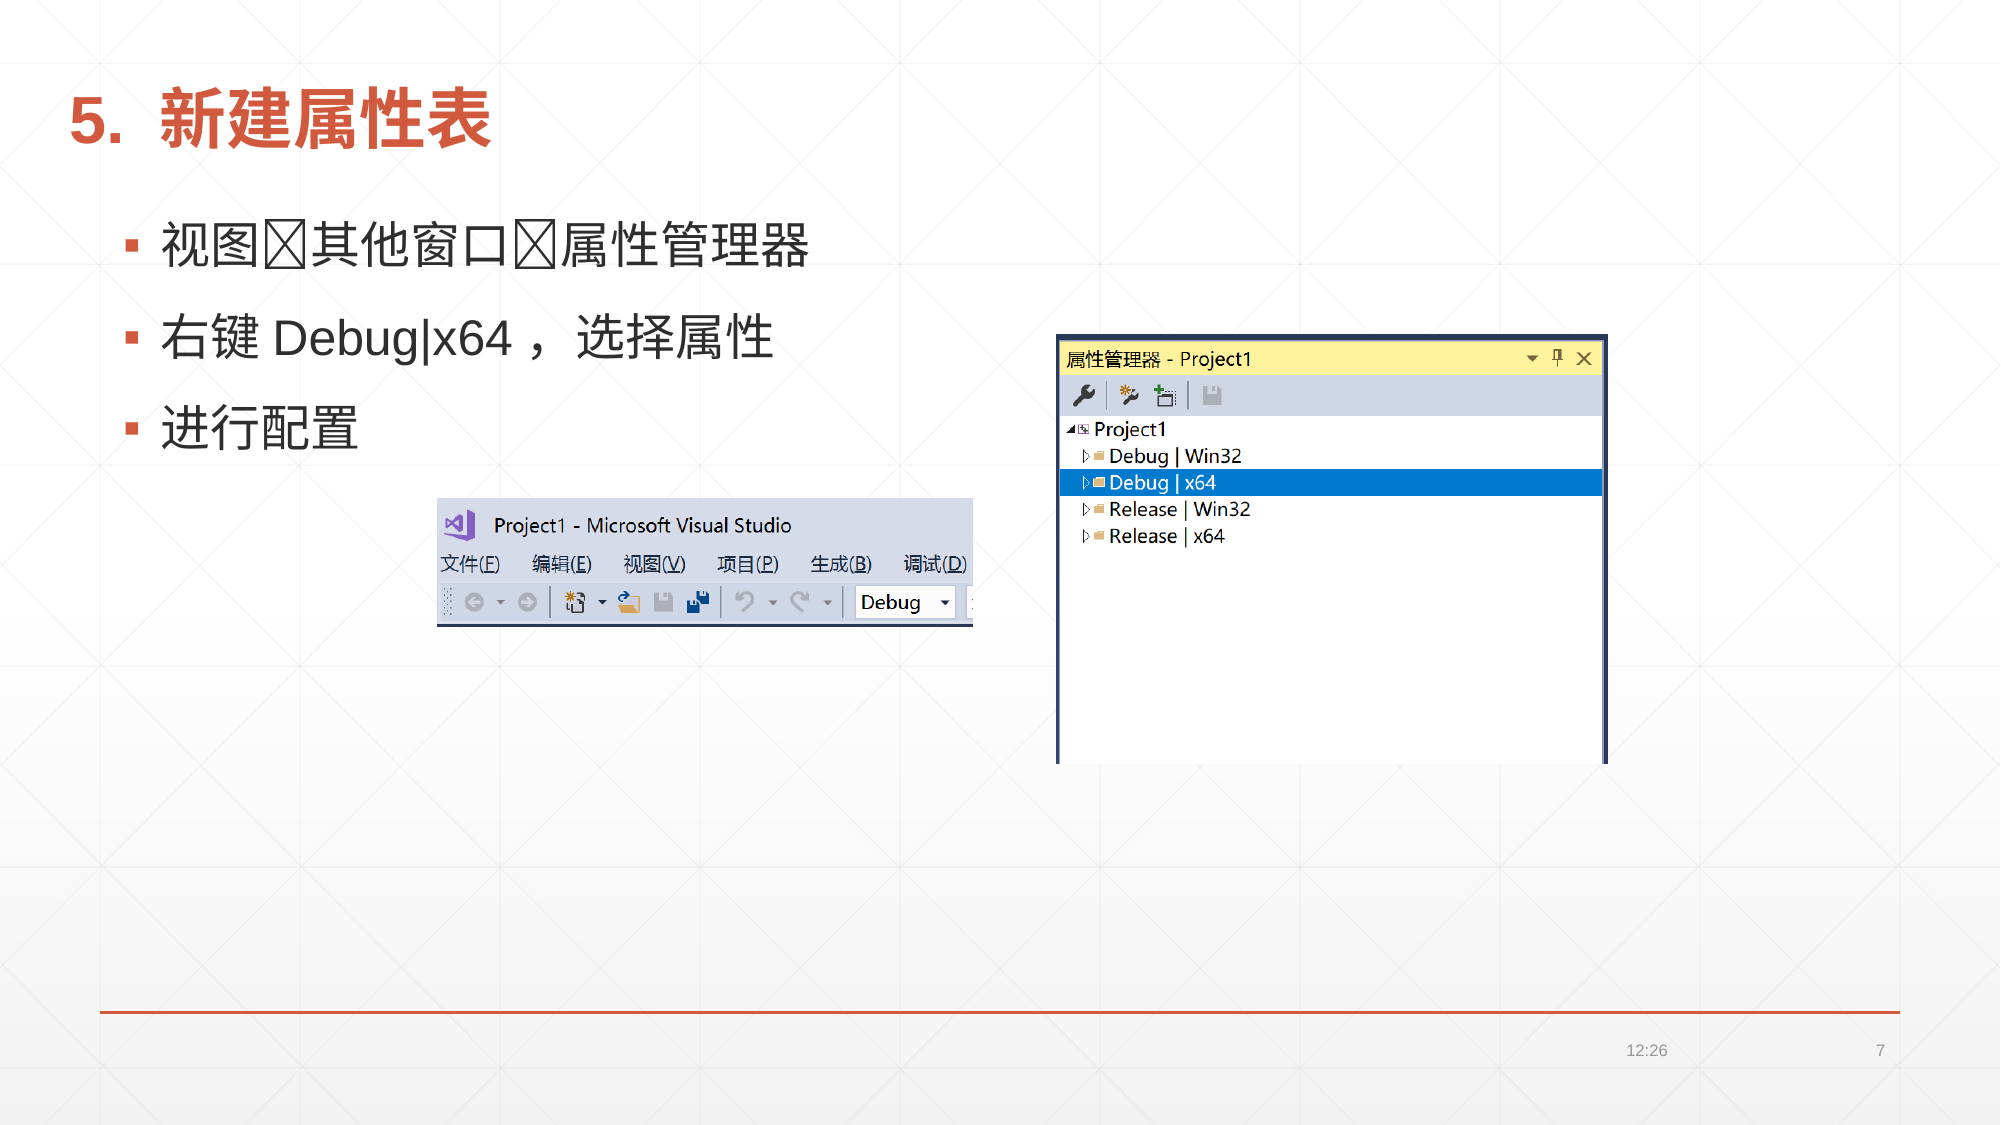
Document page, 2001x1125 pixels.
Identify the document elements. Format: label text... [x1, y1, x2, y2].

picture [437, 498, 973, 627]
text_box [180, 322, 1756, 948]
slide_number 7 [1749, 1031, 1901, 1069]
title 5. 新建属性表 [54, 26, 1024, 166]
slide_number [1524, 1031, 1684, 1069]
list 视图其他窗口属性管理器 右键Debug|x64，选择属性 进行配置 [108, 213, 1684, 838]
picture [1056, 334, 1608, 764]
